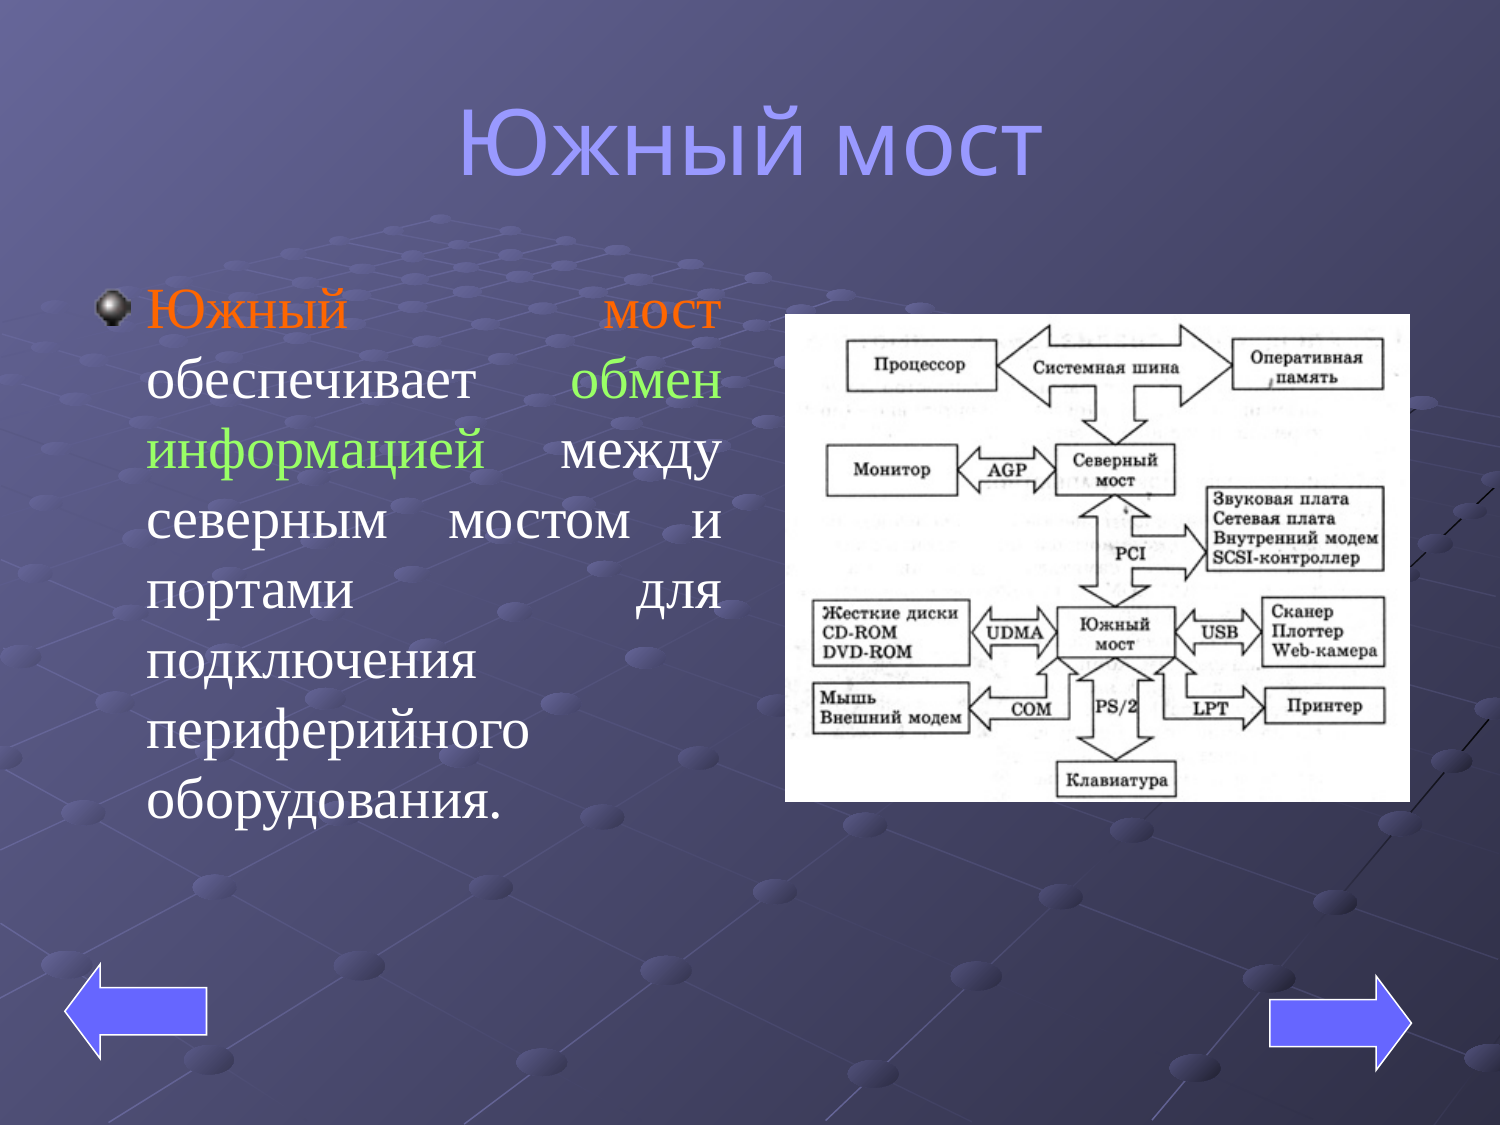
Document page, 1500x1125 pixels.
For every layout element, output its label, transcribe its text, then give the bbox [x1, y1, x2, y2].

text_box [1269, 976, 1412, 1071]
text_box [64, 964, 207, 1059]
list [785, 314, 1410, 803]
list Южный мост обеспечивает обмен информацией между северным мостом и портами для подключения периферийного оборудования. [74, 262, 738, 1007]
picture [90, 284, 131, 326]
title Южный мост [74, 44, 1426, 233]
